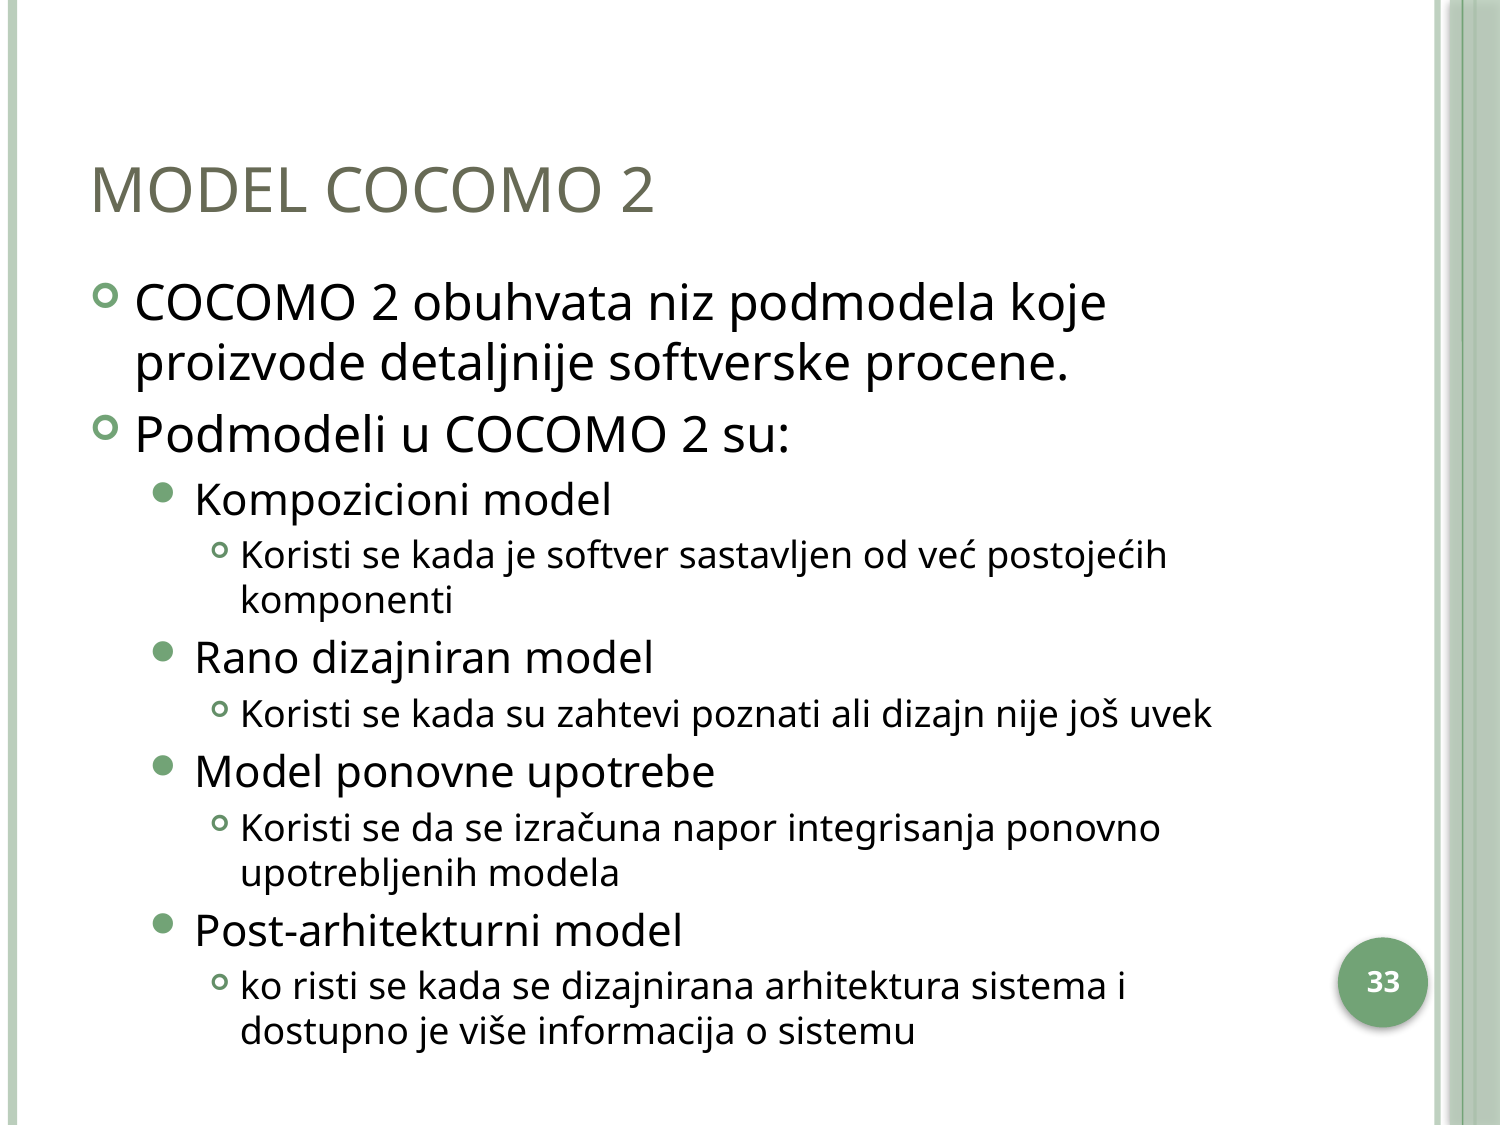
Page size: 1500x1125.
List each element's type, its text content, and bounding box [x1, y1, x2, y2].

title Model COCOMO 2 [75, 45, 1300, 233]
list COCOMO 2 obuhvata niz podmodela koje proizvode detaljnije softverske procene. Podmodeli u COCOMO 2 su: Kompozicioni model Koristi se kada je softver sastavljen od već postojećih komponenti Rano dizajniran model Koristi se kada su zahtevi poznati ali dizajn nije još uvek Model ponovne upotrebe Koristi se da se izračuna napor integrisanja ponovno upotrebljenih modela Post-arhitekturni model ko risti se kada se dizajnirana arhitektura sistema i dostupno je više informacija o sistemu [75, 262, 1300, 1062]
slide_number 32 [1333, 940, 1434, 1027]
